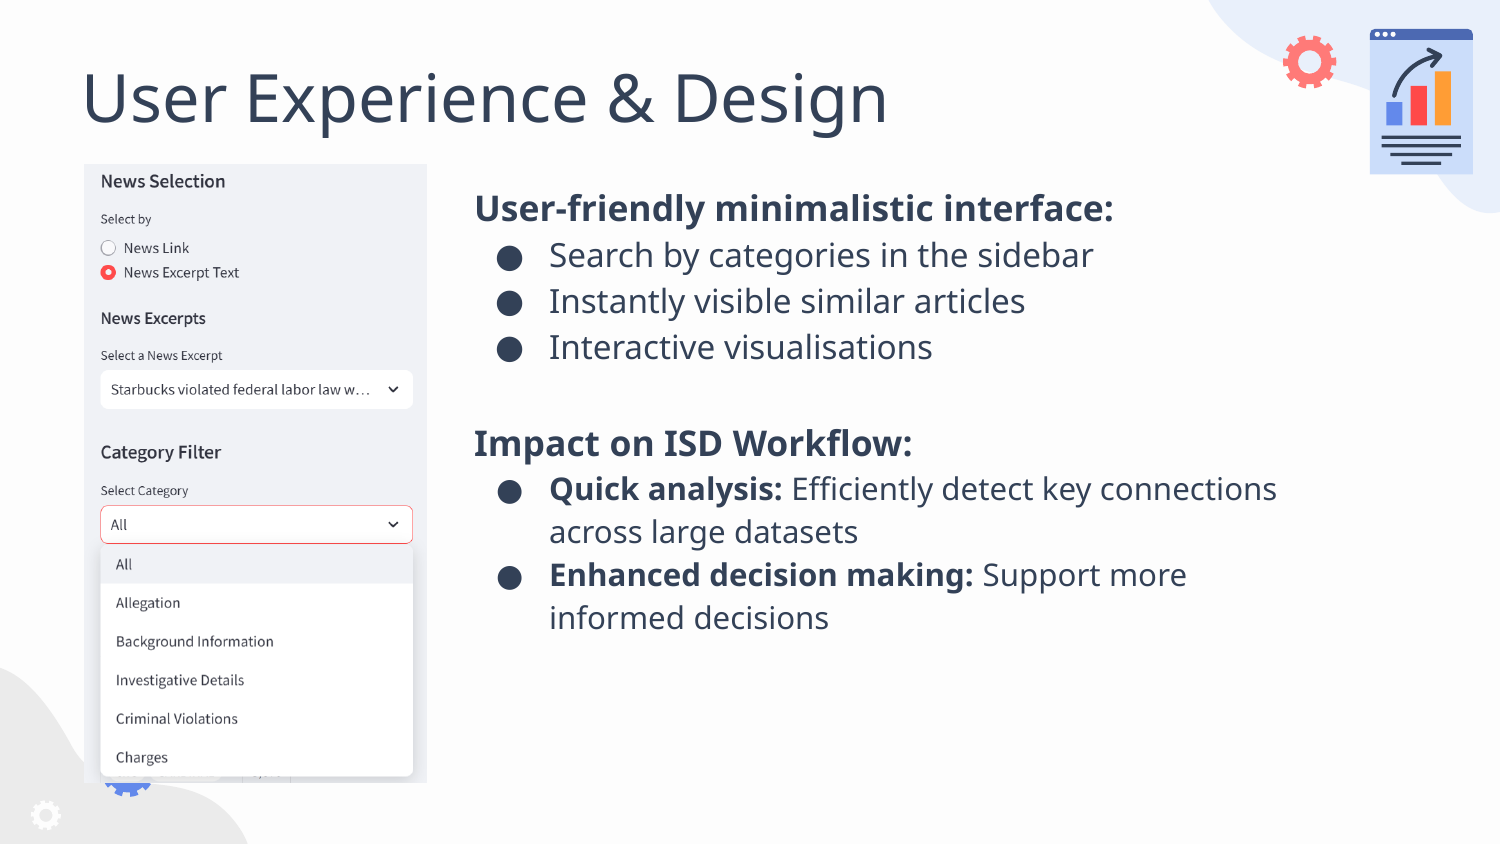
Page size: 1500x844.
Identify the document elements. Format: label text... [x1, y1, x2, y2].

title User Experience & Design [66, 41, 1331, 136]
list User-friendly minimalistic interface: Search by categories in the sidebar Instantly visible similar articles Interactive visualisations Impact on ISD Workflow: Quick analysis: Efficiently detect key connections across large datasets Enhanced decision making: Support more informed decisions [459, 164, 1331, 797]
picture [83, 164, 427, 783]
